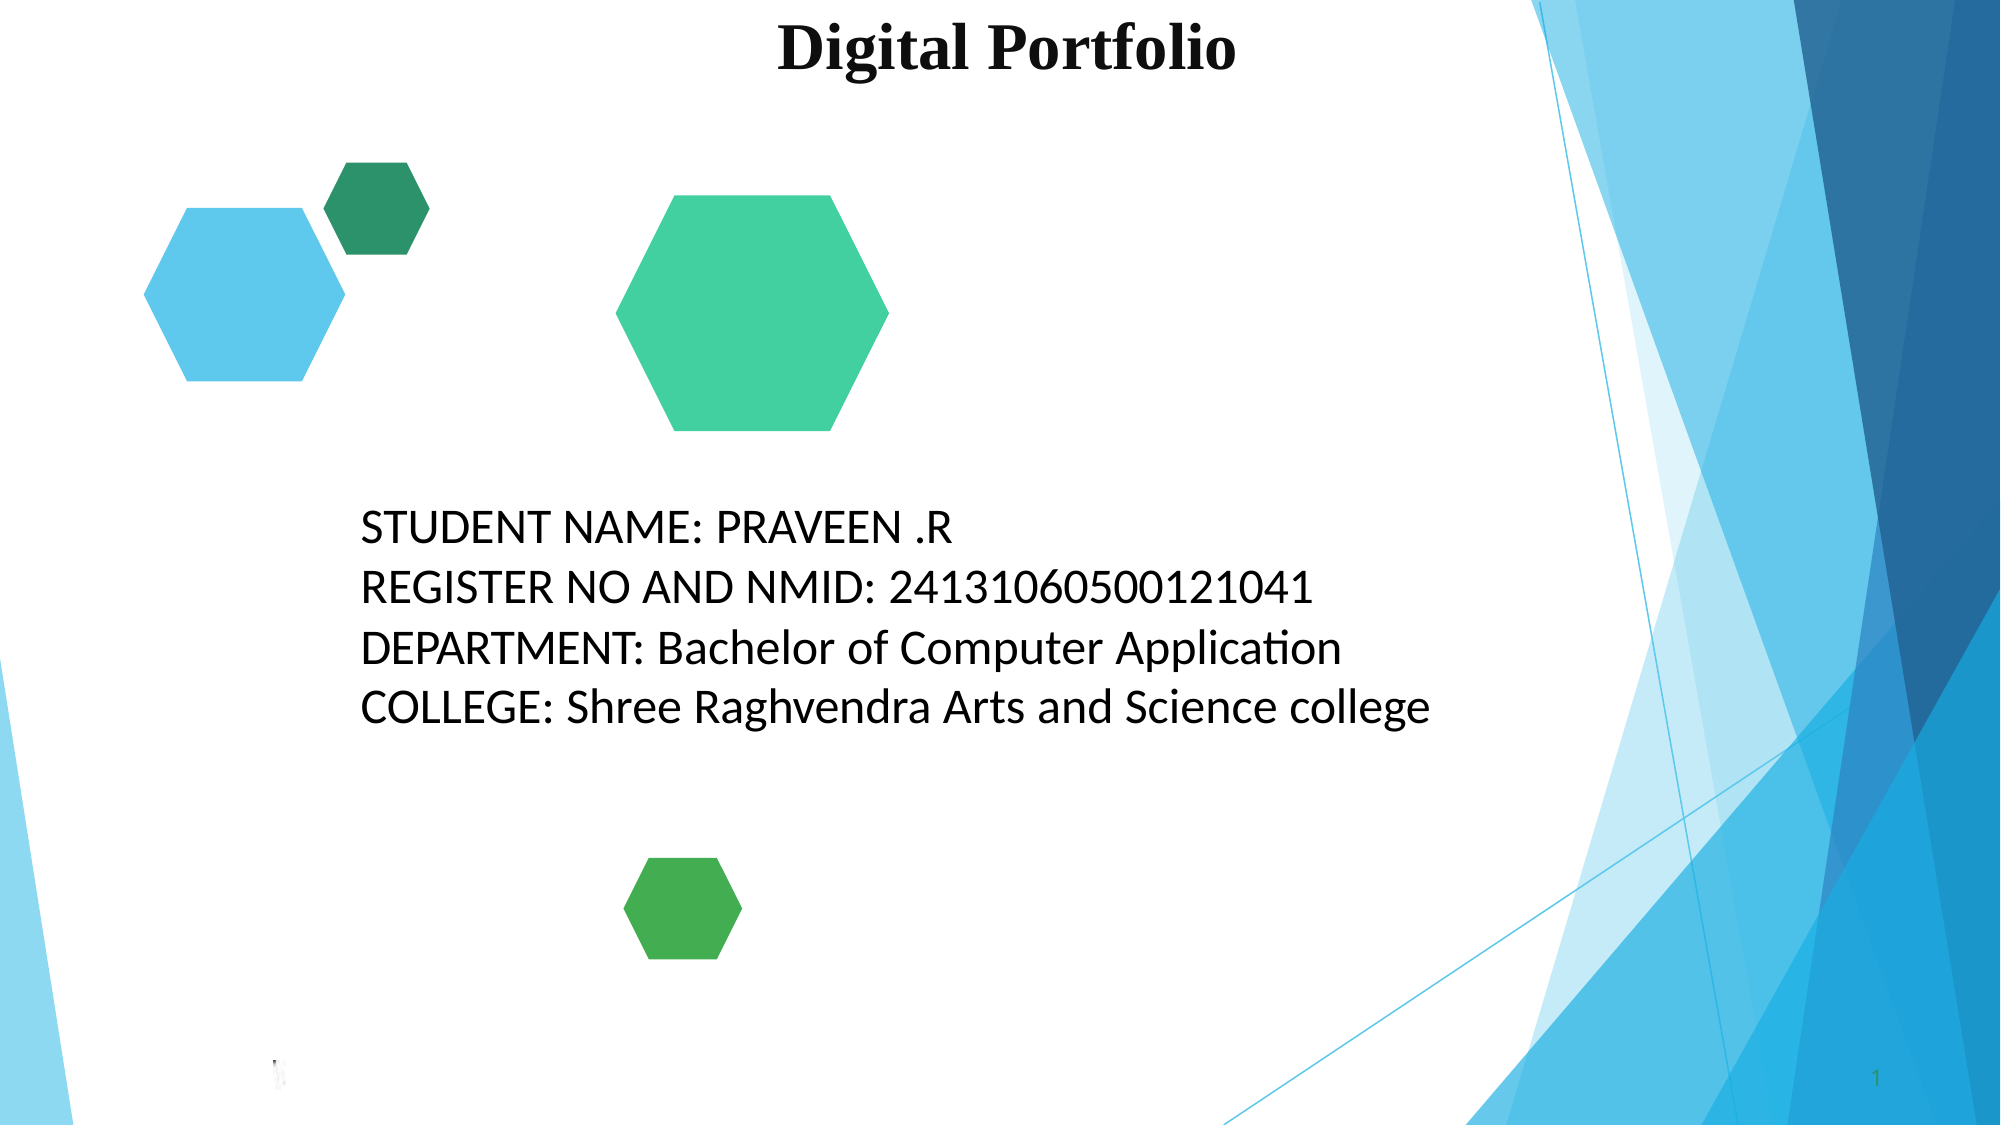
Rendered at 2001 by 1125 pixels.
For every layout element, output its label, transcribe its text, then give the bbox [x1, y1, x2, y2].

slide_number 1 [1851, 1062, 1891, 1125]
text_box [615, 195, 890, 432]
text_box STUDENT NAME: PRAVEEN .R REGISTER NO AND NMID: 24131060500121041 DEPARTMENT: Bachelor of Computer Application COLLEGE: Shree Raghvendra Arts and Science college [358, 491, 1436, 734]
text_box [623, 857, 743, 960]
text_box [143, 162, 430, 382]
title Digital Portfolio [775, 0, 1242, 192]
picture [273, 1060, 287, 1091]
